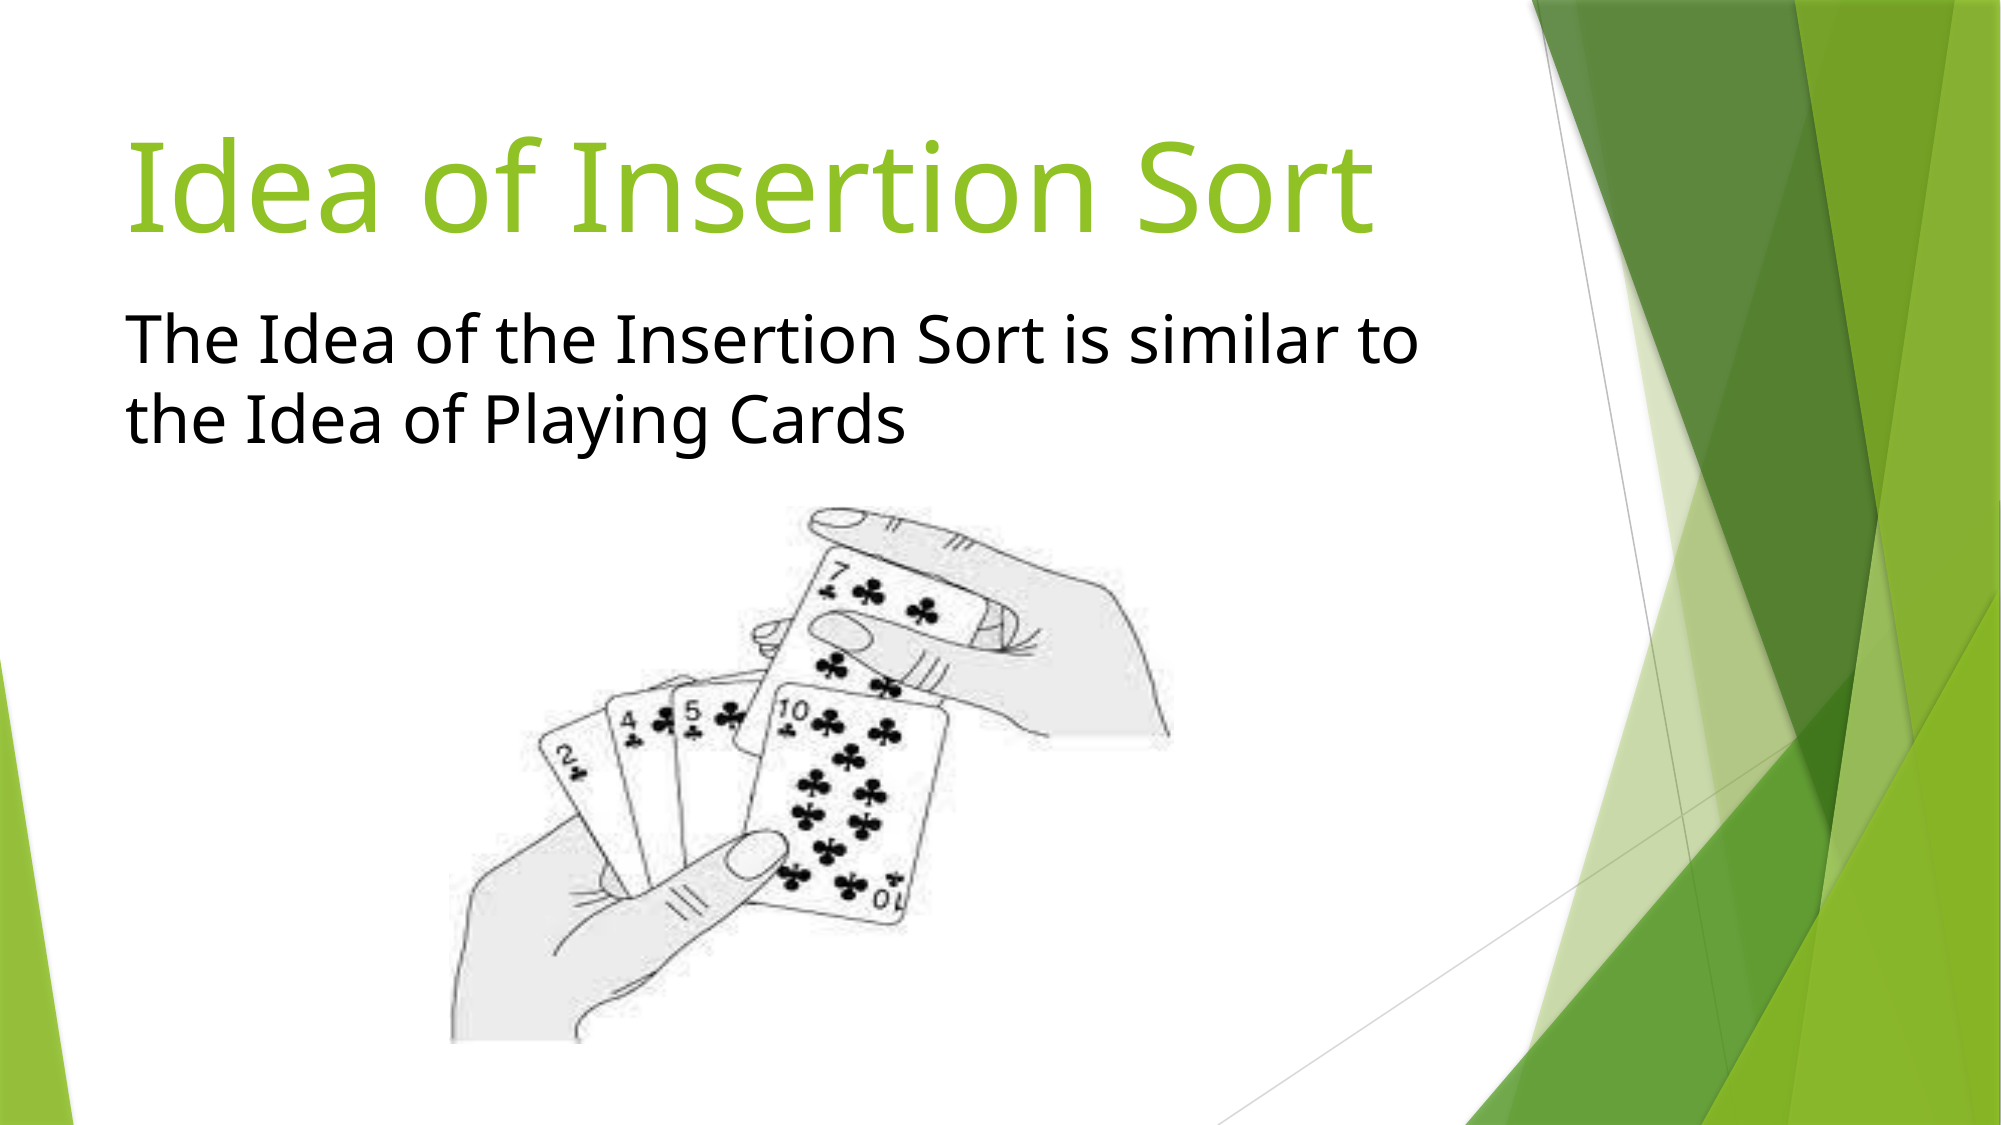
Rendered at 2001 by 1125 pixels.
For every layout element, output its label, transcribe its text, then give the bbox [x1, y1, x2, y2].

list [449, 506, 1175, 1044]
text_box The Idea of the Insertion Sort is similar to the Idea of Playing Cards [111, 289, 1502, 465]
title Idea of Insertion Sort [111, 99, 1522, 317]
